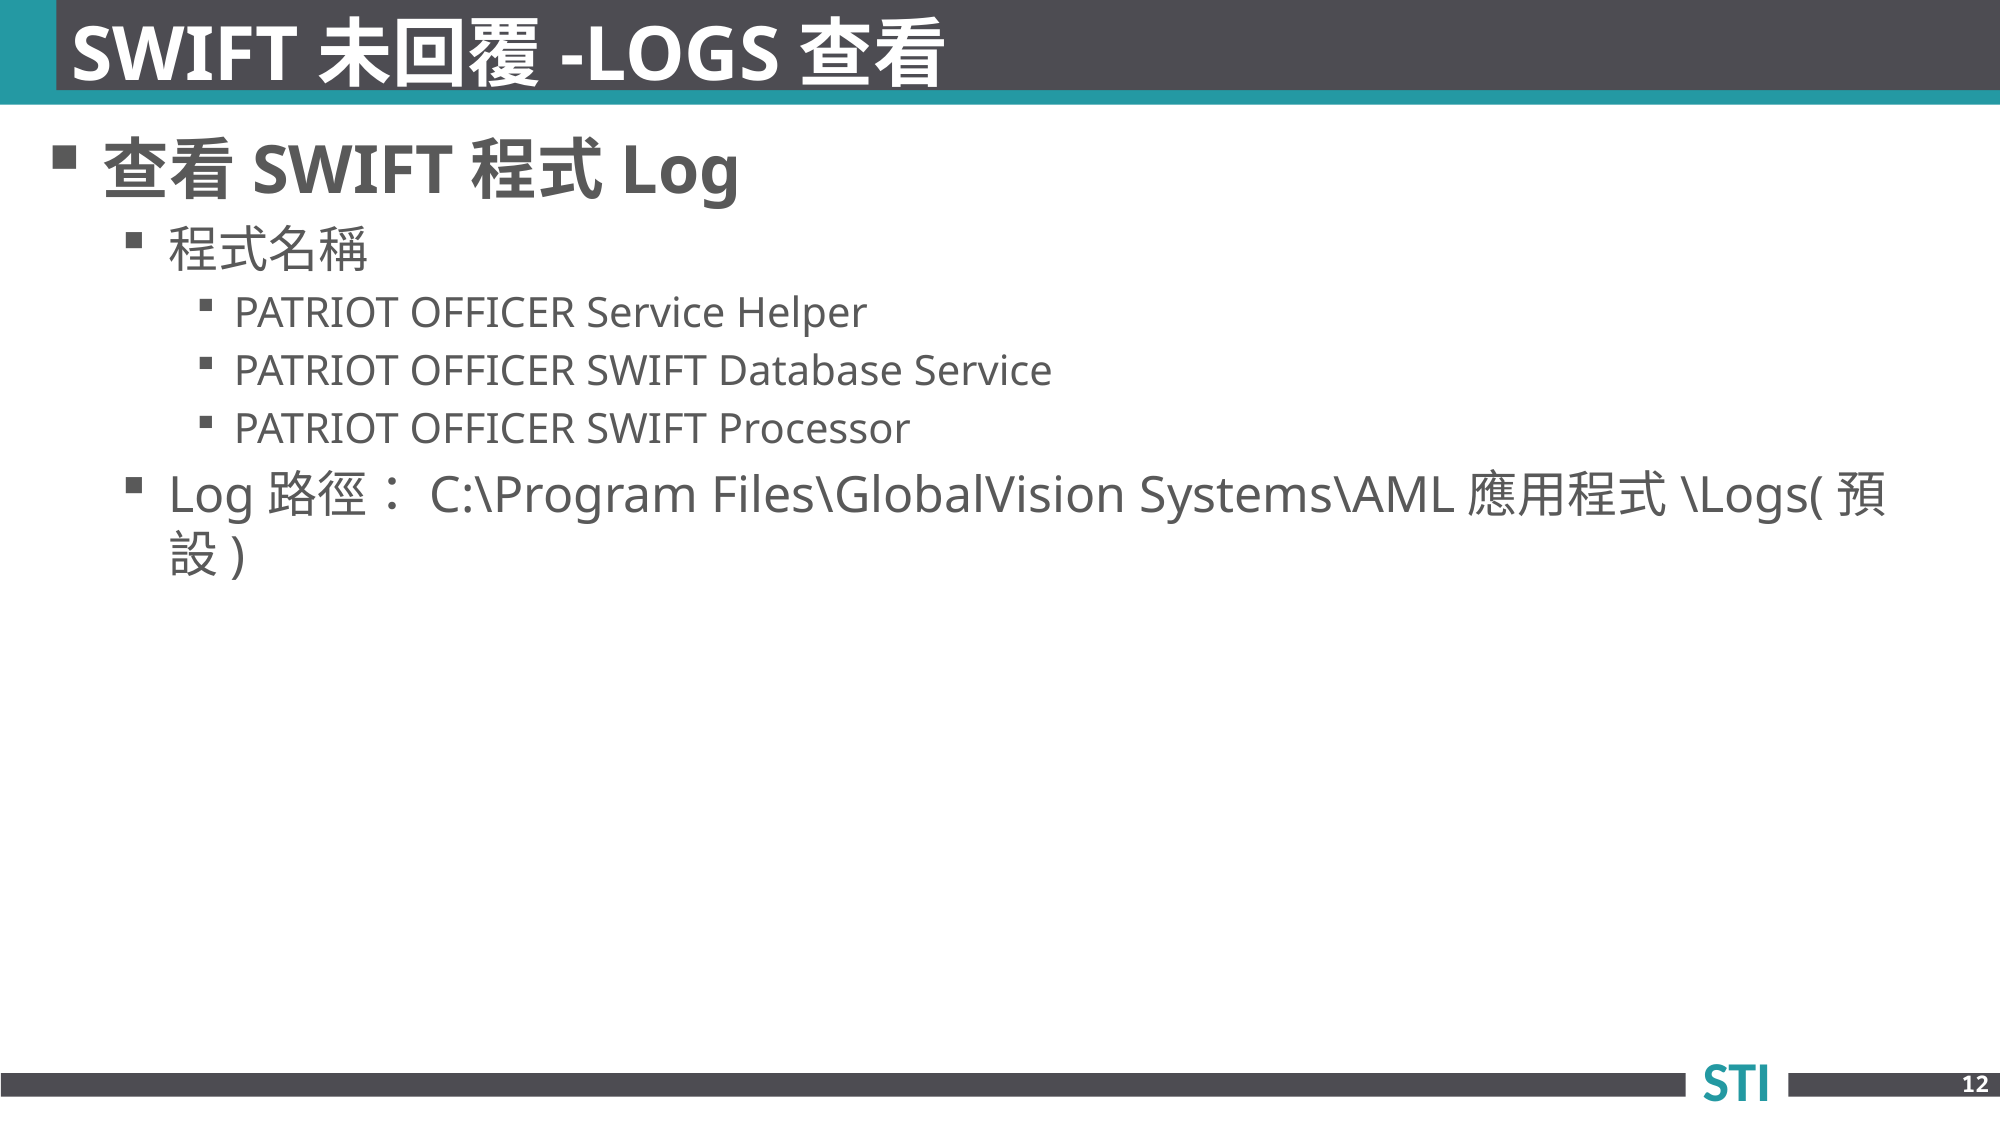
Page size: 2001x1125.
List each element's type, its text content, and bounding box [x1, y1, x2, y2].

list 查看SWIFT程式Log 程式名稱 PATRIOT OFFICER Service Helper PATRIOT OFFICER SWIFT Database Service PATRIOT OFFICER SWIFT Processor Log路徑：C:\Program Files\GlobalVision Systems\AML應用程式\Logs(預設) [31, 119, 1957, 1071]
title SWIFT未回覆-LOGS查看 [56, 7, 1863, 94]
slide_number 12 [1909, 1062, 2000, 1108]
